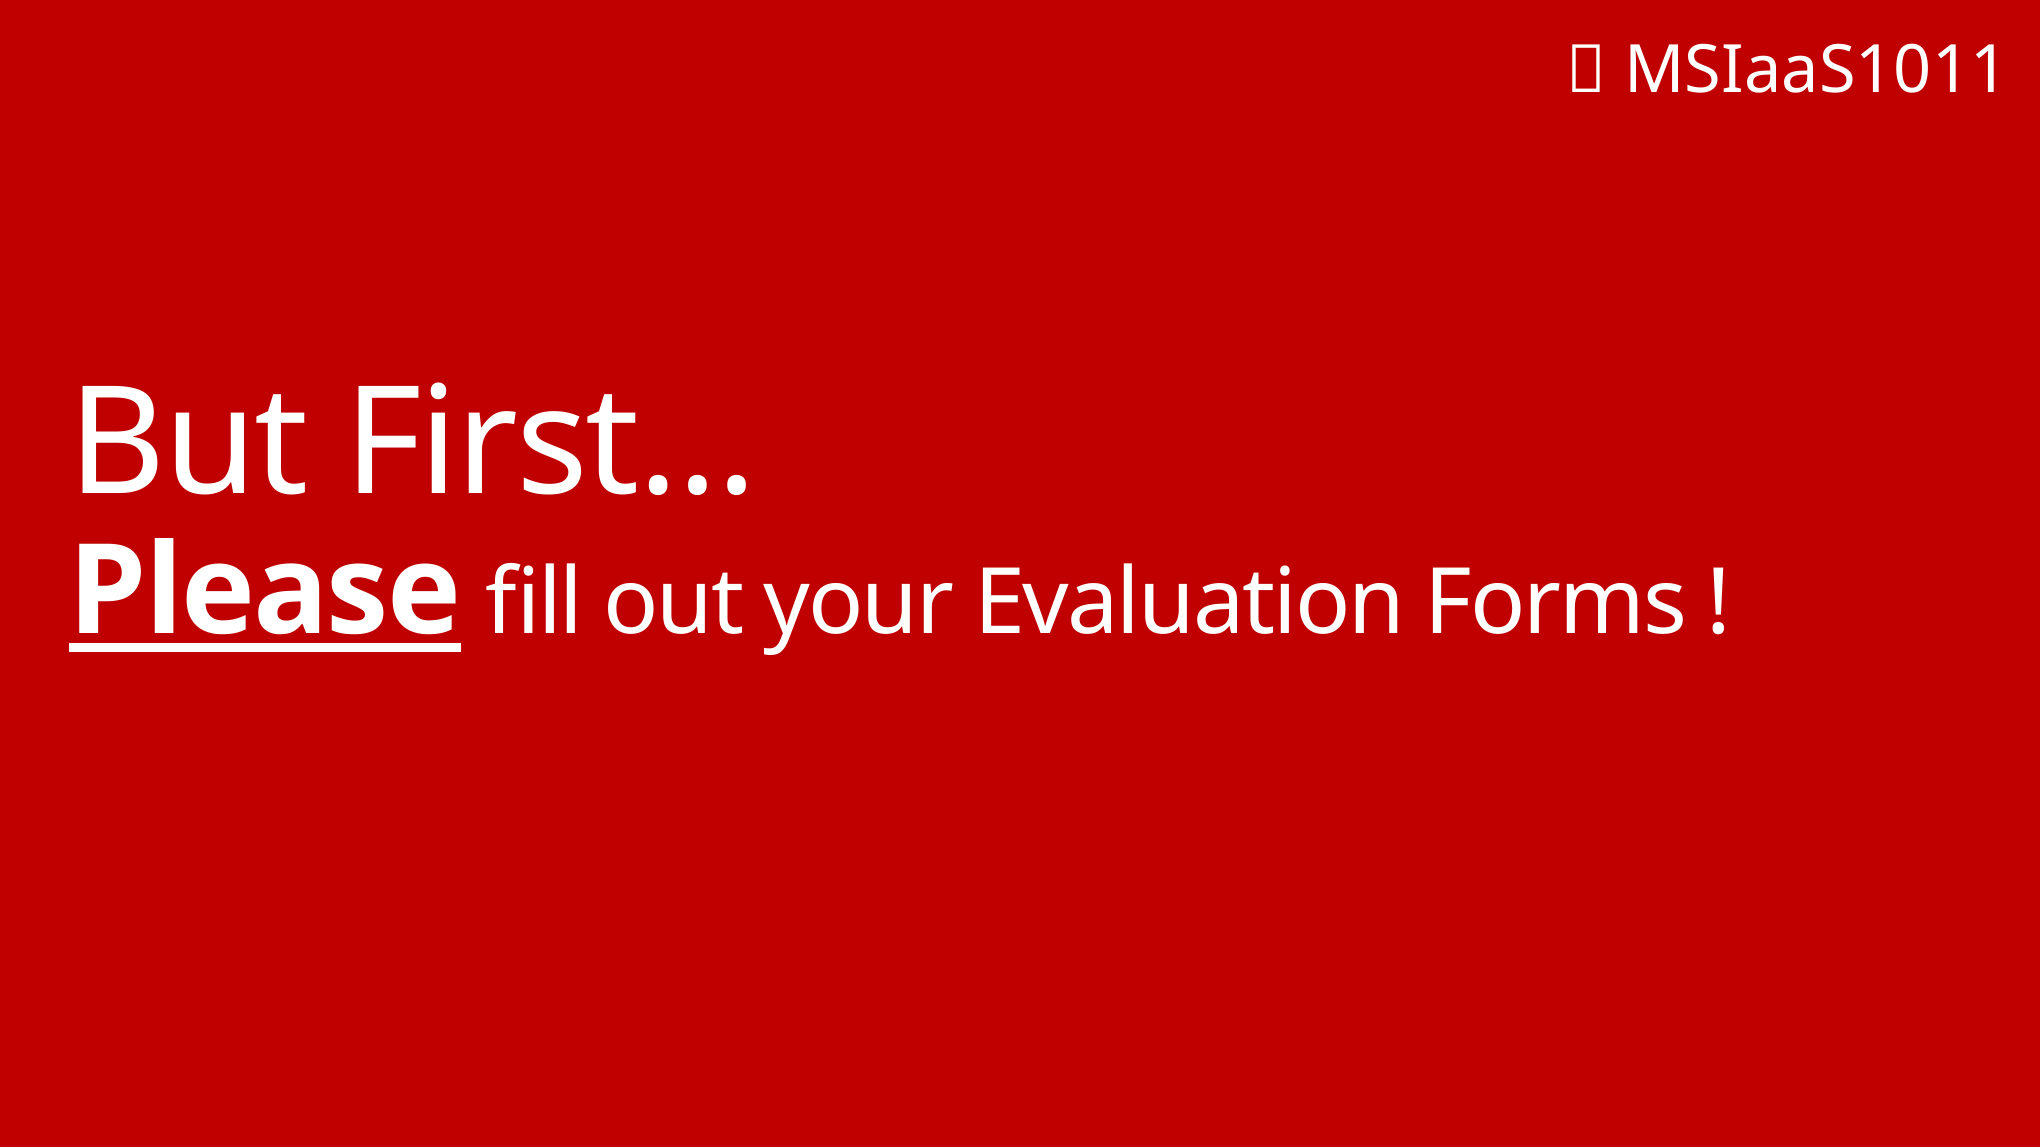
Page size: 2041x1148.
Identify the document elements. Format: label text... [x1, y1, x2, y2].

text_box  MSIaaS1011 [1552, 18, 2024, 114]
title But First… Please fill out your Evaluation Forms ! [45, 348, 1996, 679]
